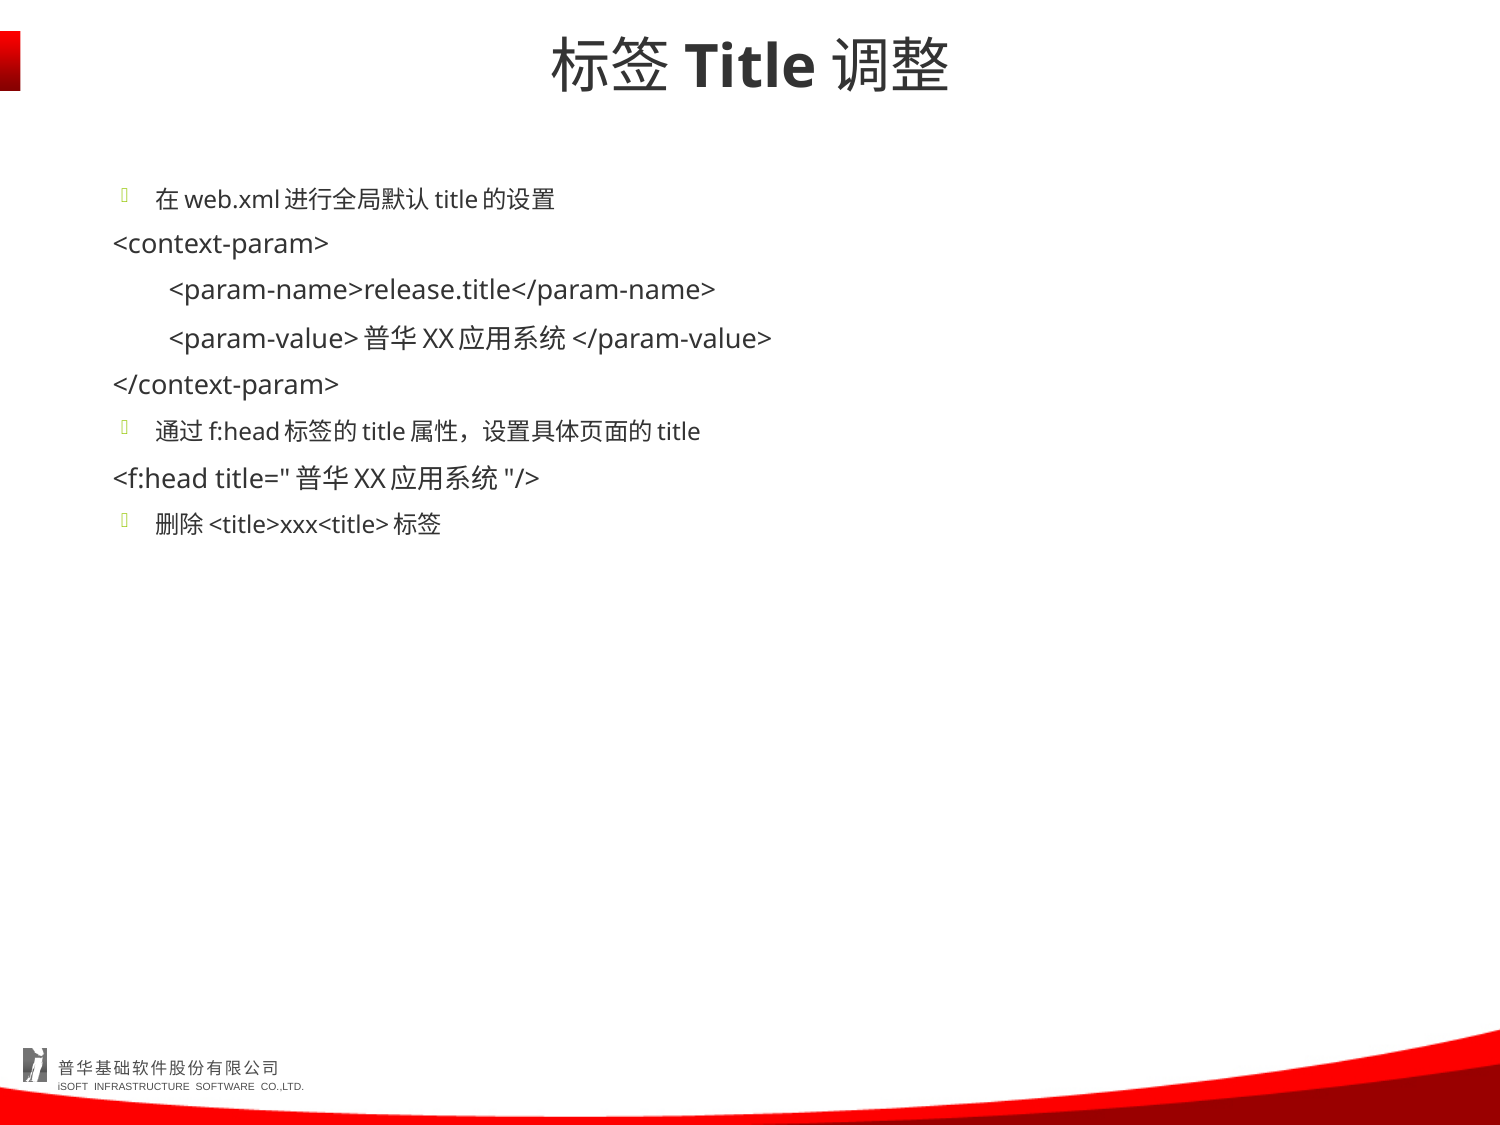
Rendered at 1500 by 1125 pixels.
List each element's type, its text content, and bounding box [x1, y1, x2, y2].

picture [0, 0, 1500, 1125]
list 在web.xml进行全局默认title的设置 <context-param> <param-name>release.title</param-name> <param-value>普华XX应用系统</param-value> </context-param> 通过f:head标签的title属性，设置具体页面的title <f:head title="普华XX应用系统"/> 删除<title>xxx<title>标签 [112, 172, 1388, 556]
title 标签Title调整 [41, 9, 1459, 112]
